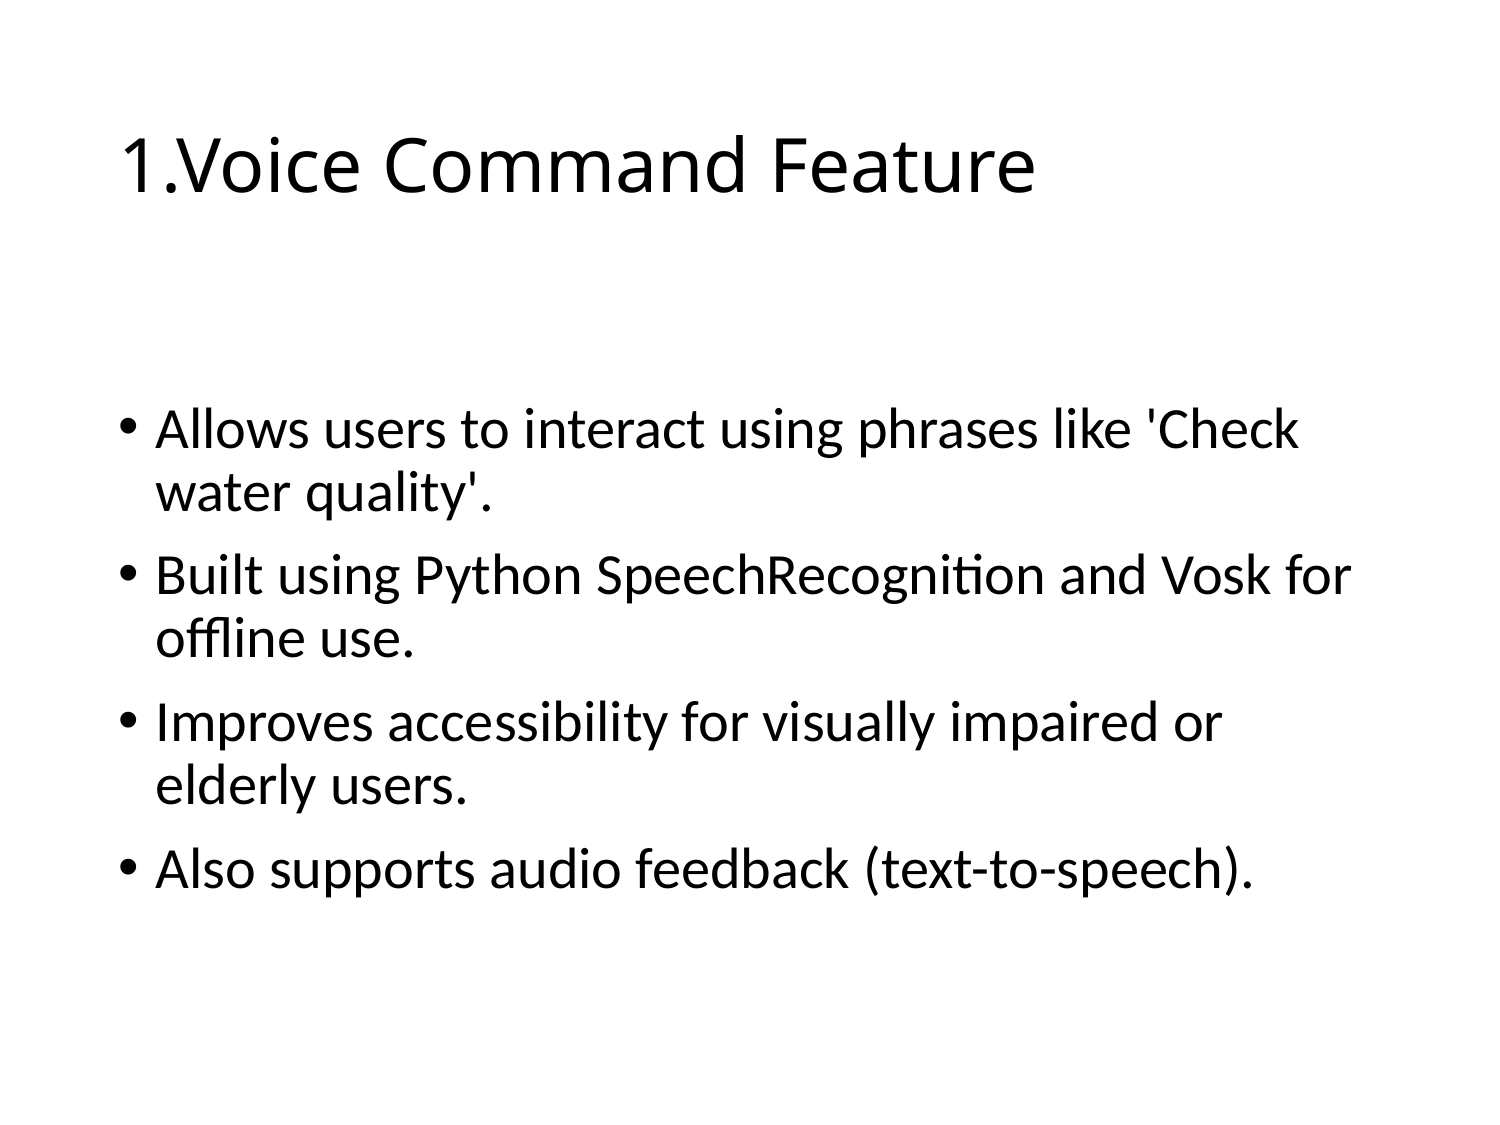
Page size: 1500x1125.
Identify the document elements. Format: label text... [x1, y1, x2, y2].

title 1.Voice Command Feature [103, 59, 1397, 278]
list Allows users to interact using phrases like 'Check water quality'. Built using Python SpeechRecognition and Vosk for offline use. Improves accessibility for visually impaired or elderly users. Also supports audio feedback (text-to-speech). [103, 299, 1397, 1014]
